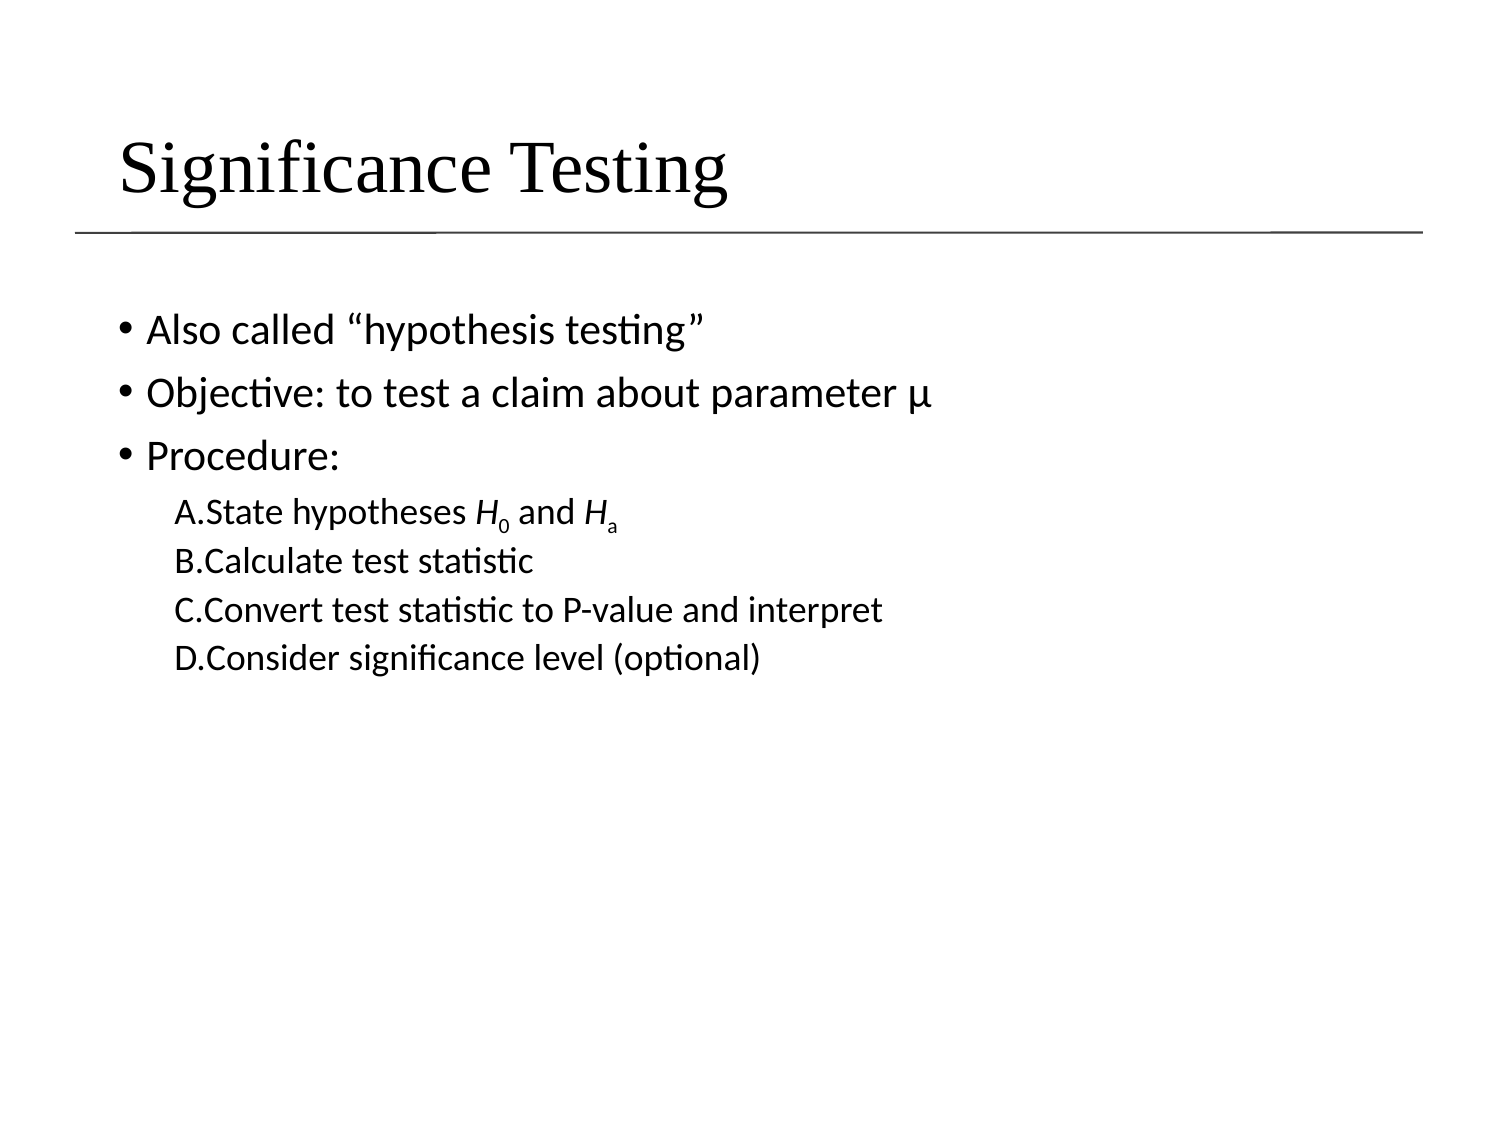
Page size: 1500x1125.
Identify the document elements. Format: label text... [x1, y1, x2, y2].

title Significance Testing [103, 59, 1397, 278]
list Also called “hypothesis testing” Objective: to test a claim about parameter μ Procedure: State hypotheses H0 and Ha Calculate test statistic Convert test statistic to P-value and interpret Consider significance level (optional) [103, 299, 1397, 1014]
